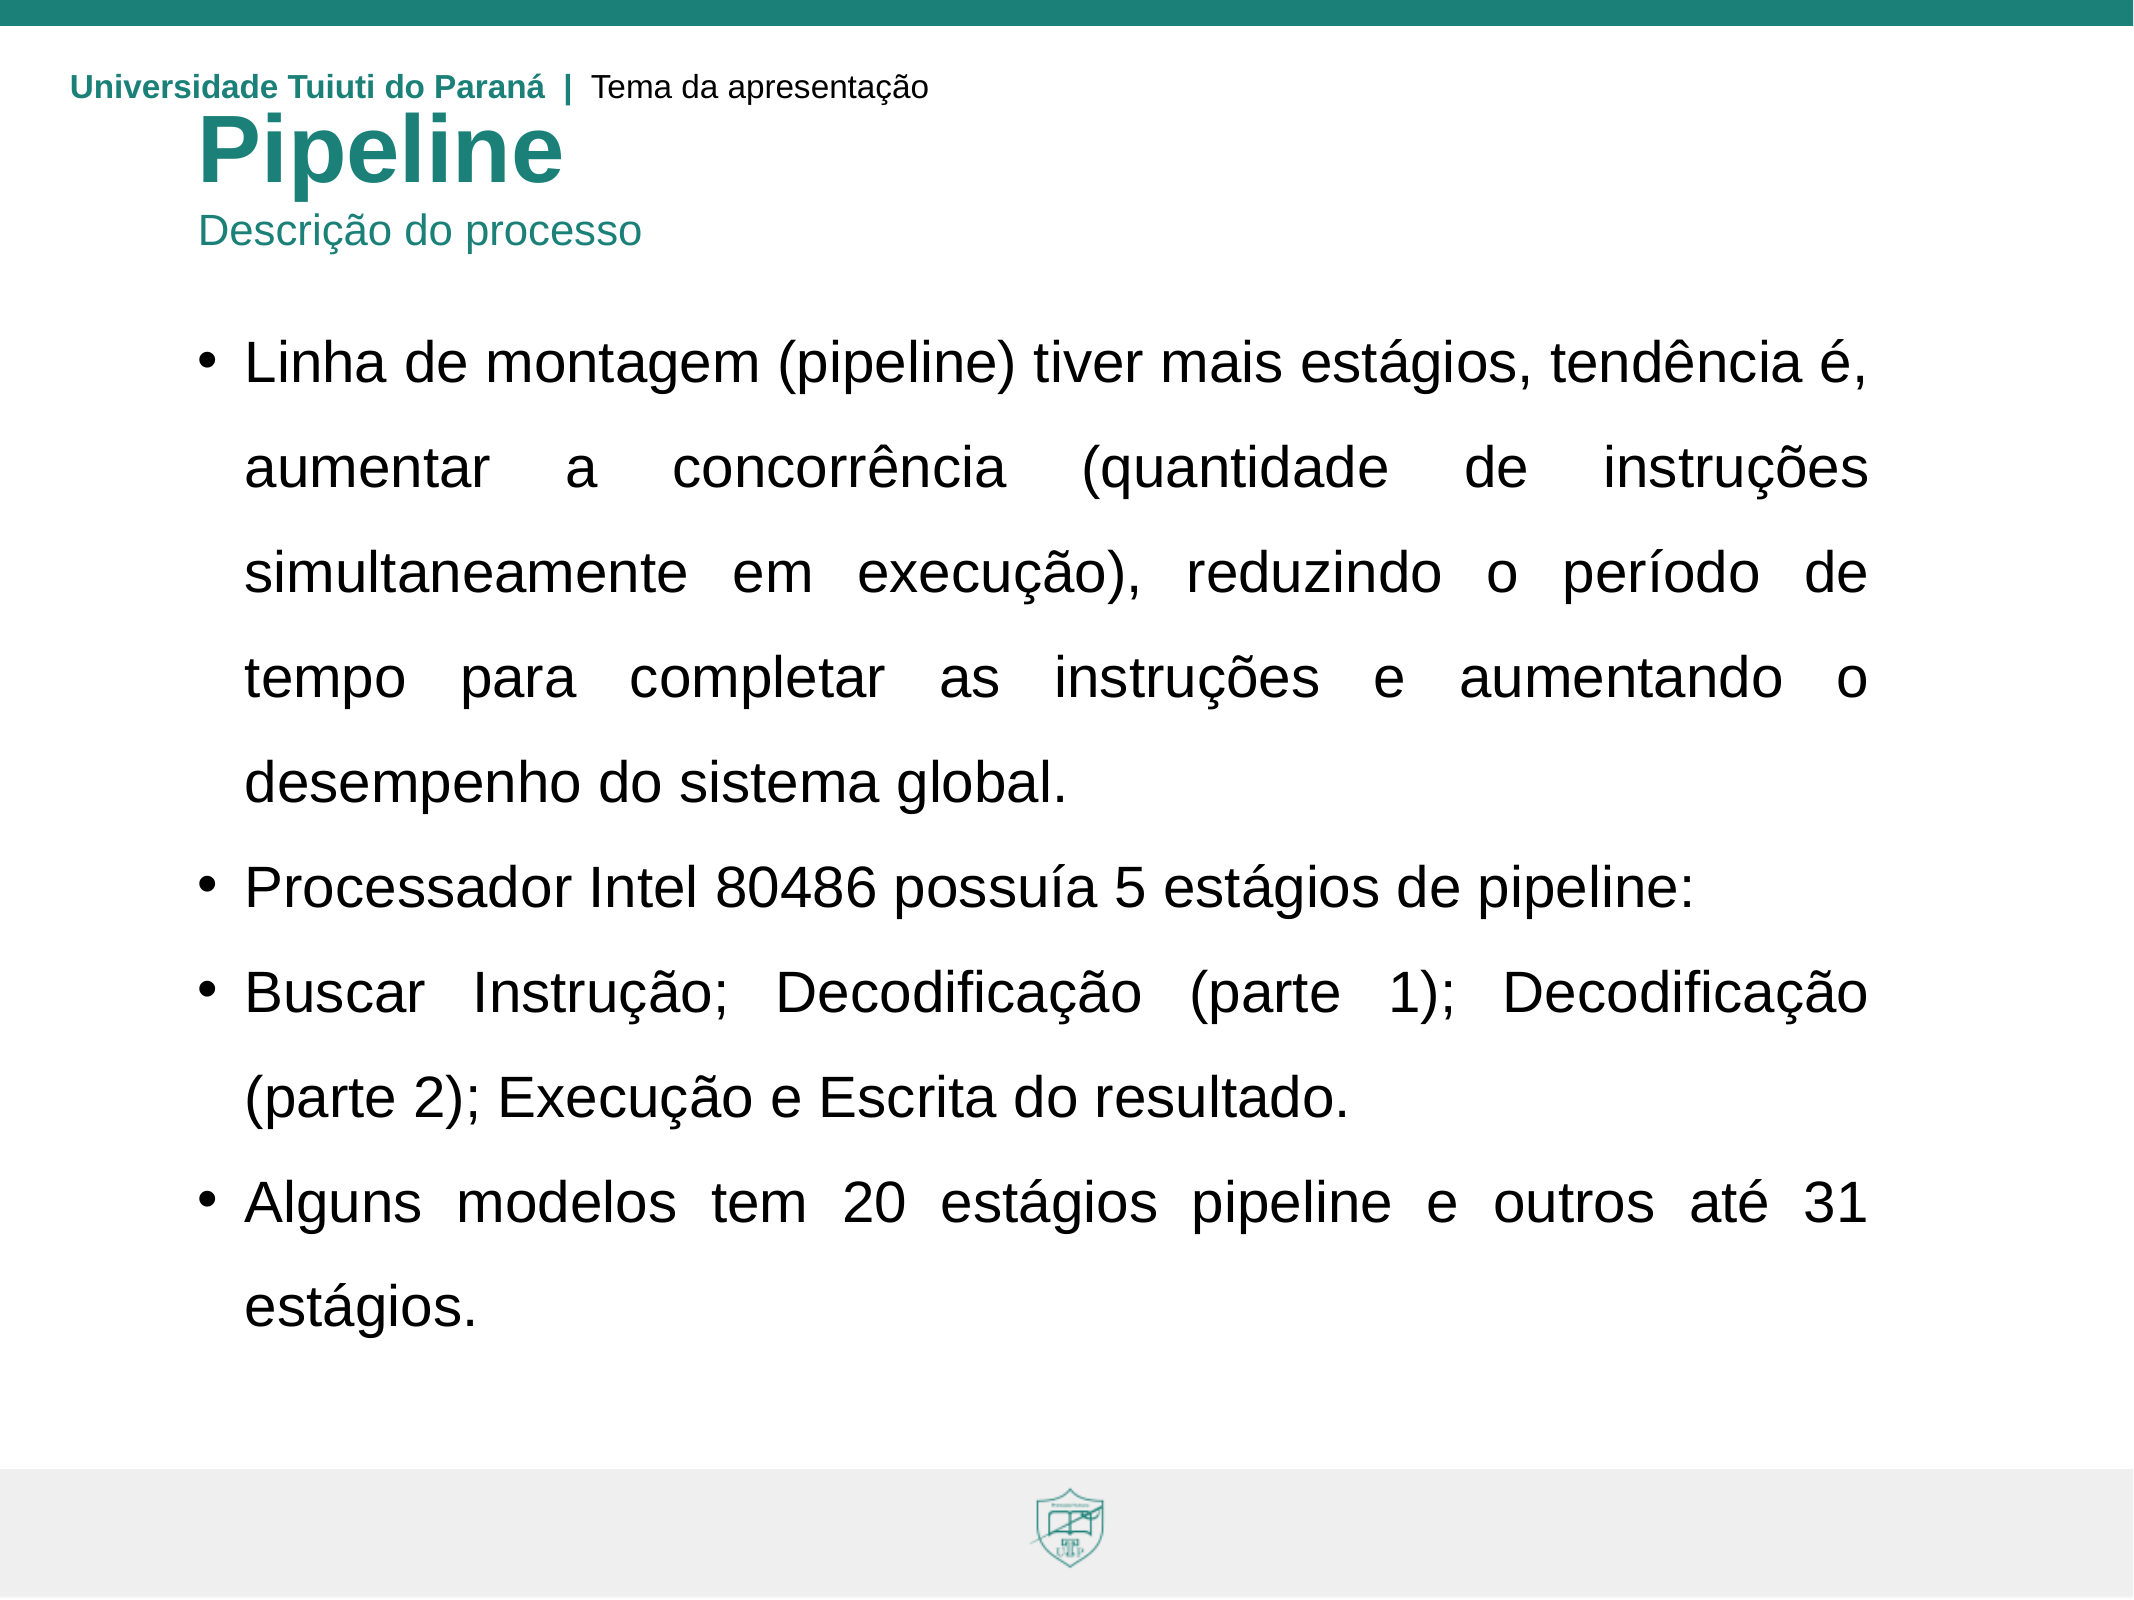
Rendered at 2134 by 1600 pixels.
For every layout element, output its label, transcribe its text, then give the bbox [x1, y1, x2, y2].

text_box Universidade Tuiuti do Paraná | Tema da apresentação [63, 59, 936, 112]
picture [0, 0, 2134, 26]
picture [0, 1469, 2134, 1598]
text_box Pipeline Descrição do processo Linha de montagem (pipeline) tiver mais estágios, tendência é, aumentar a concorrência (quantidade de instruções simultaneamente em execução), reduzindo o período de tempo para completar as instruções e aumentando o desempenho do sistema global. Processador Intel 80486 possuía 5 estágios de pipeline: Buscar Instrução; Decodificação (parte 1); Decodificação (parte 2); Execução e Escrita do resultado. Alguns modelos tem 20 estágios pipeline e outros até 31 estágios. [191, 80, 1878, 1345]
